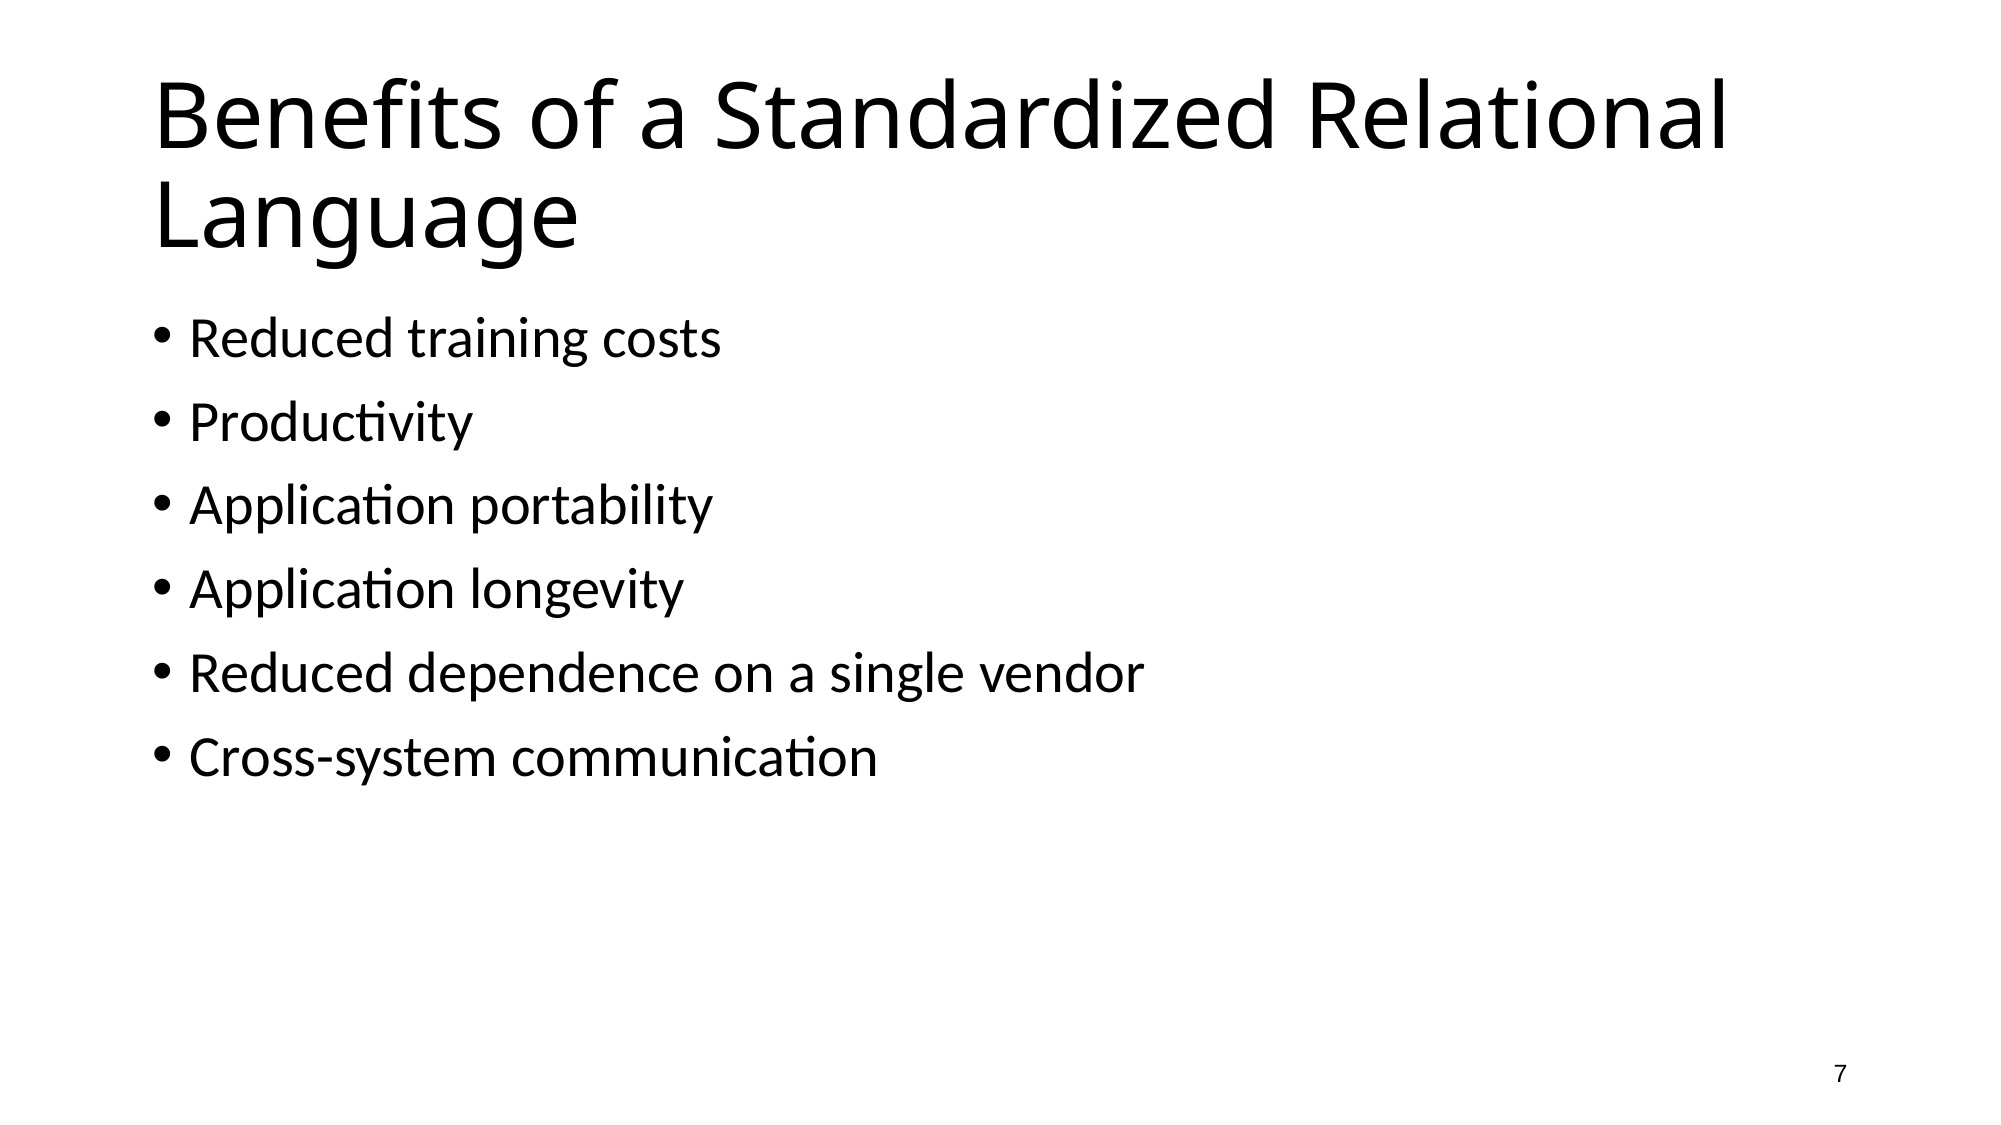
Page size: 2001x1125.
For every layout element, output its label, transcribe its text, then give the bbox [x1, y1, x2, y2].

slide_number 7 [1412, 1042, 1863, 1103]
list Reduced training costs Productivity Application portability Application longevity Reduced dependence on a single vendor Cross-system communication [137, 299, 1863, 1014]
title Benefits of a Standardized Relational Language [137, 59, 1863, 278]
